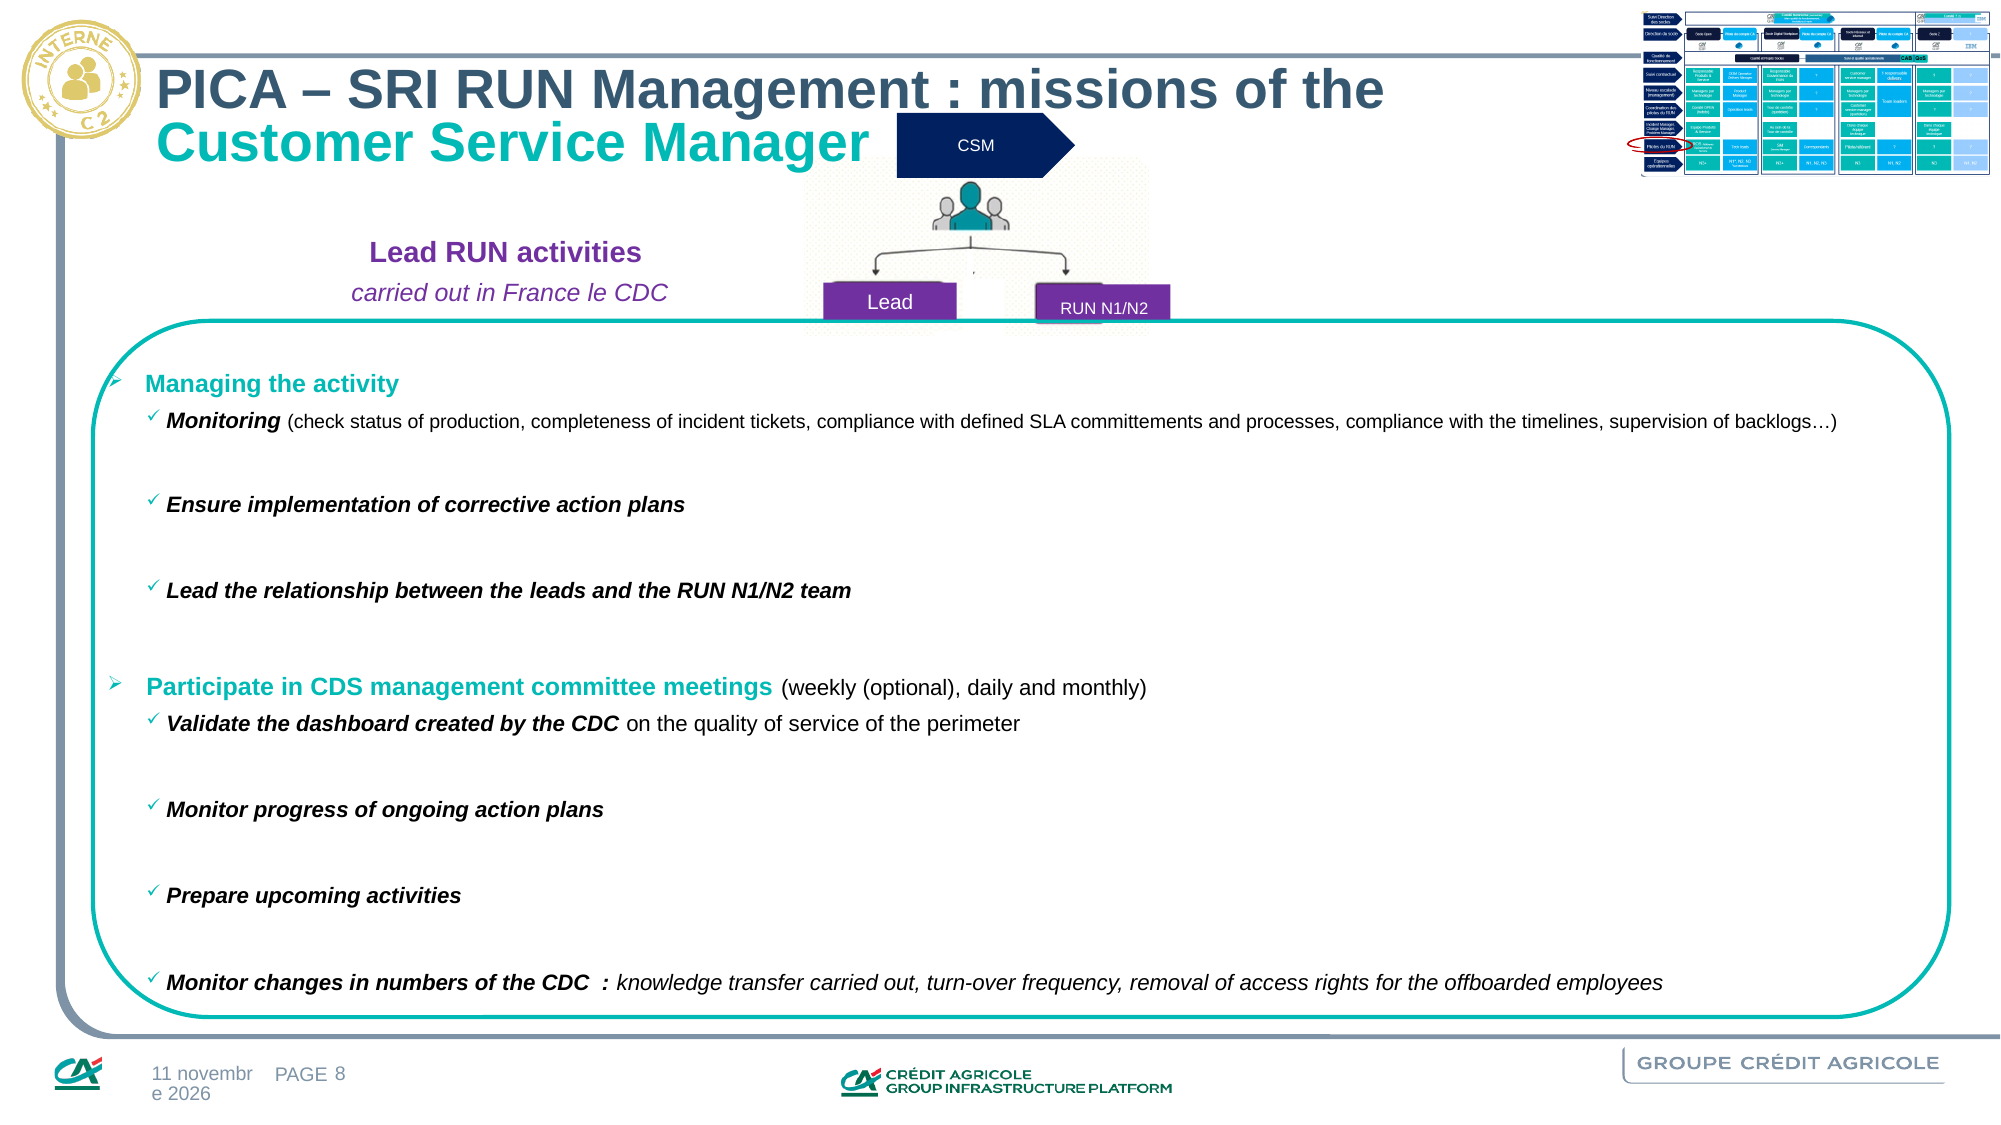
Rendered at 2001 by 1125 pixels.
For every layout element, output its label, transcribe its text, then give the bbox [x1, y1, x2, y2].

text_box [90, 318, 1952, 1020]
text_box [1626, 11, 1991, 177]
picture [815, 1044, 1197, 1122]
text_box [1154, 282, 1172, 322]
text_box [872, 112, 1081, 179]
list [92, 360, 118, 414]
text_box [92, 796, 792, 1018]
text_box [803, 156, 1149, 337]
slide_number 8 [334, 1061, 436, 1094]
text_box Lead RUN activities carried out in France le CDC [160, 225, 798, 295]
text_box RUN N1/N2 [1154, 290, 1164, 325]
picture [21, 19, 141, 139]
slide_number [151, 1061, 260, 1094]
title PICA – SRI RUN Management : missions of the Customer Service Manager [141, 59, 1622, 181]
